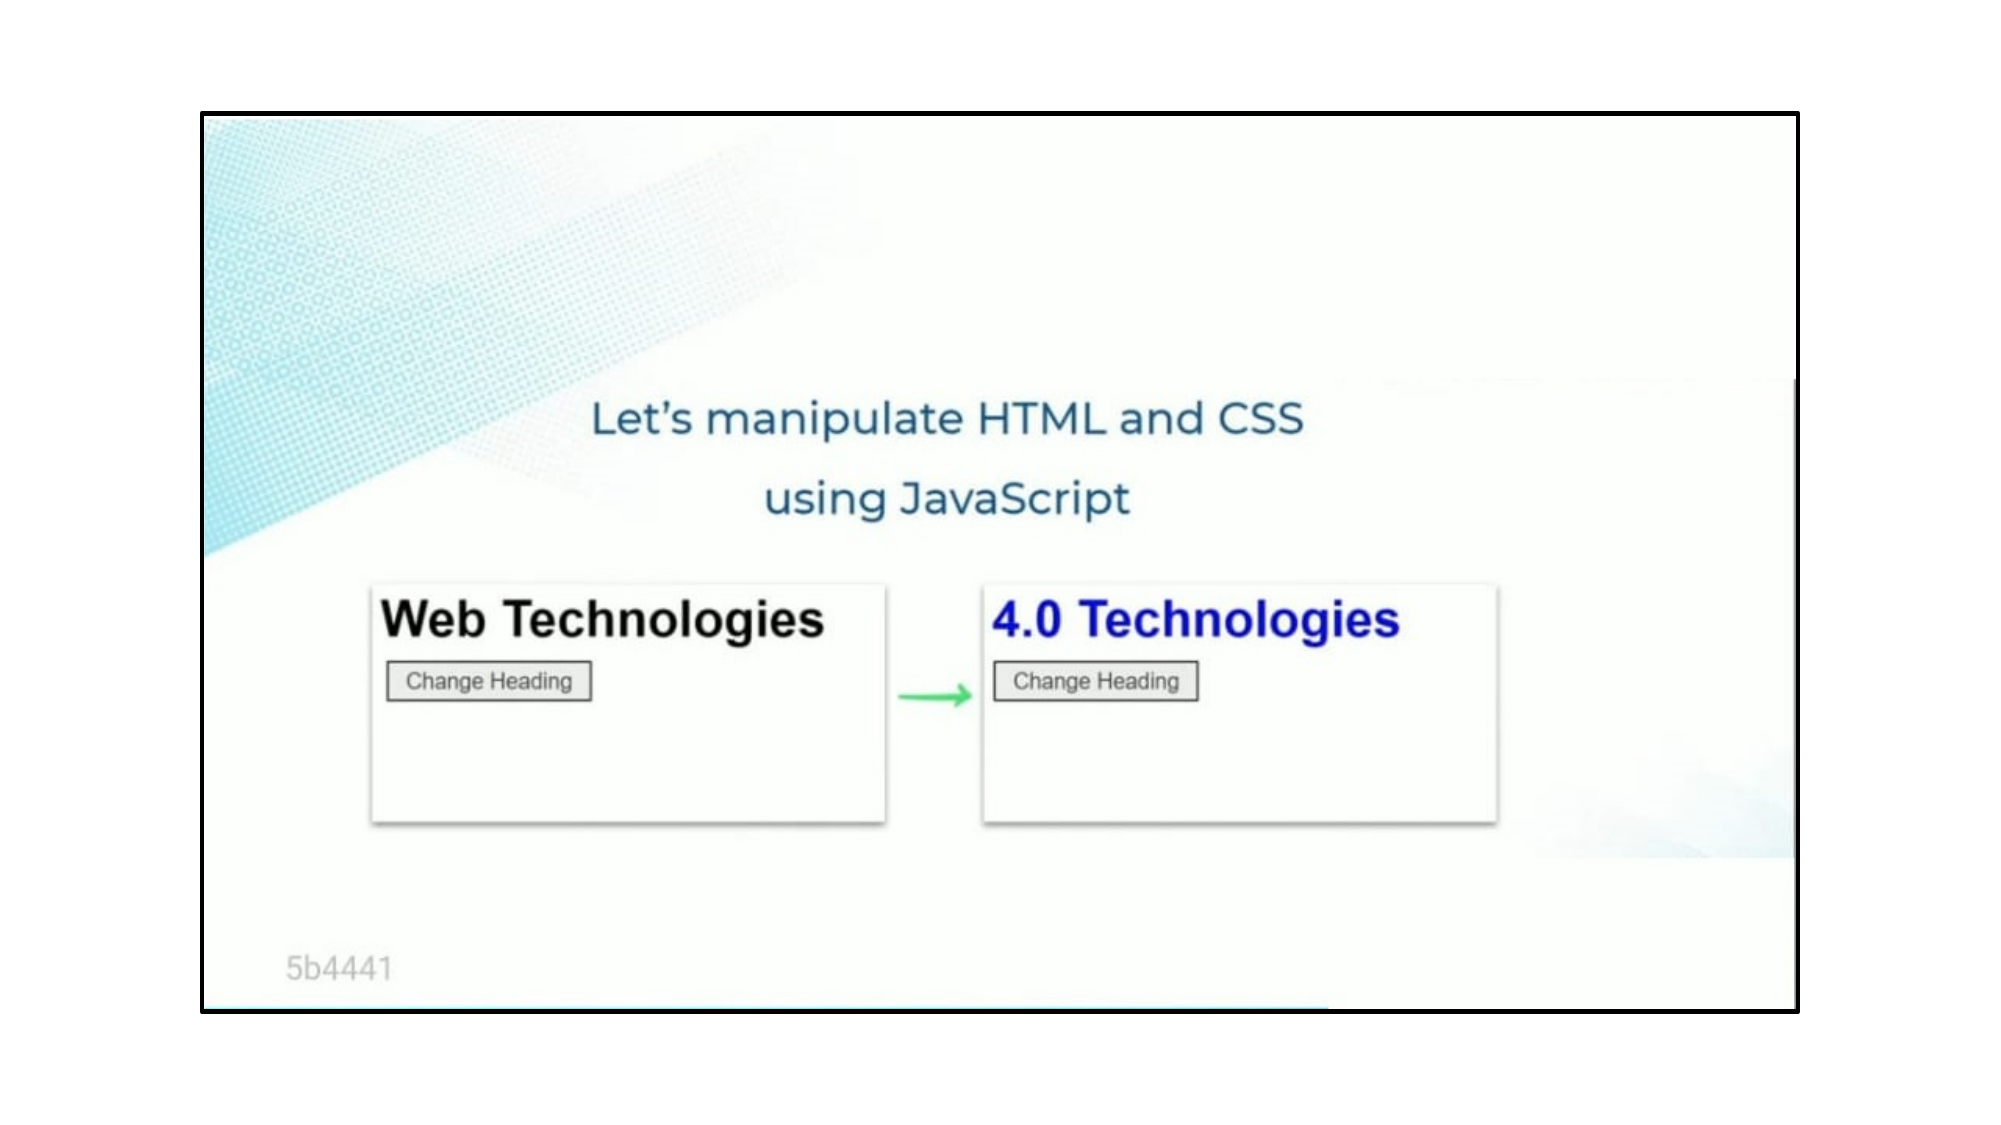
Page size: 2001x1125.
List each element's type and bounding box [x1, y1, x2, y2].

picture [204, 115, 1796, 1010]
